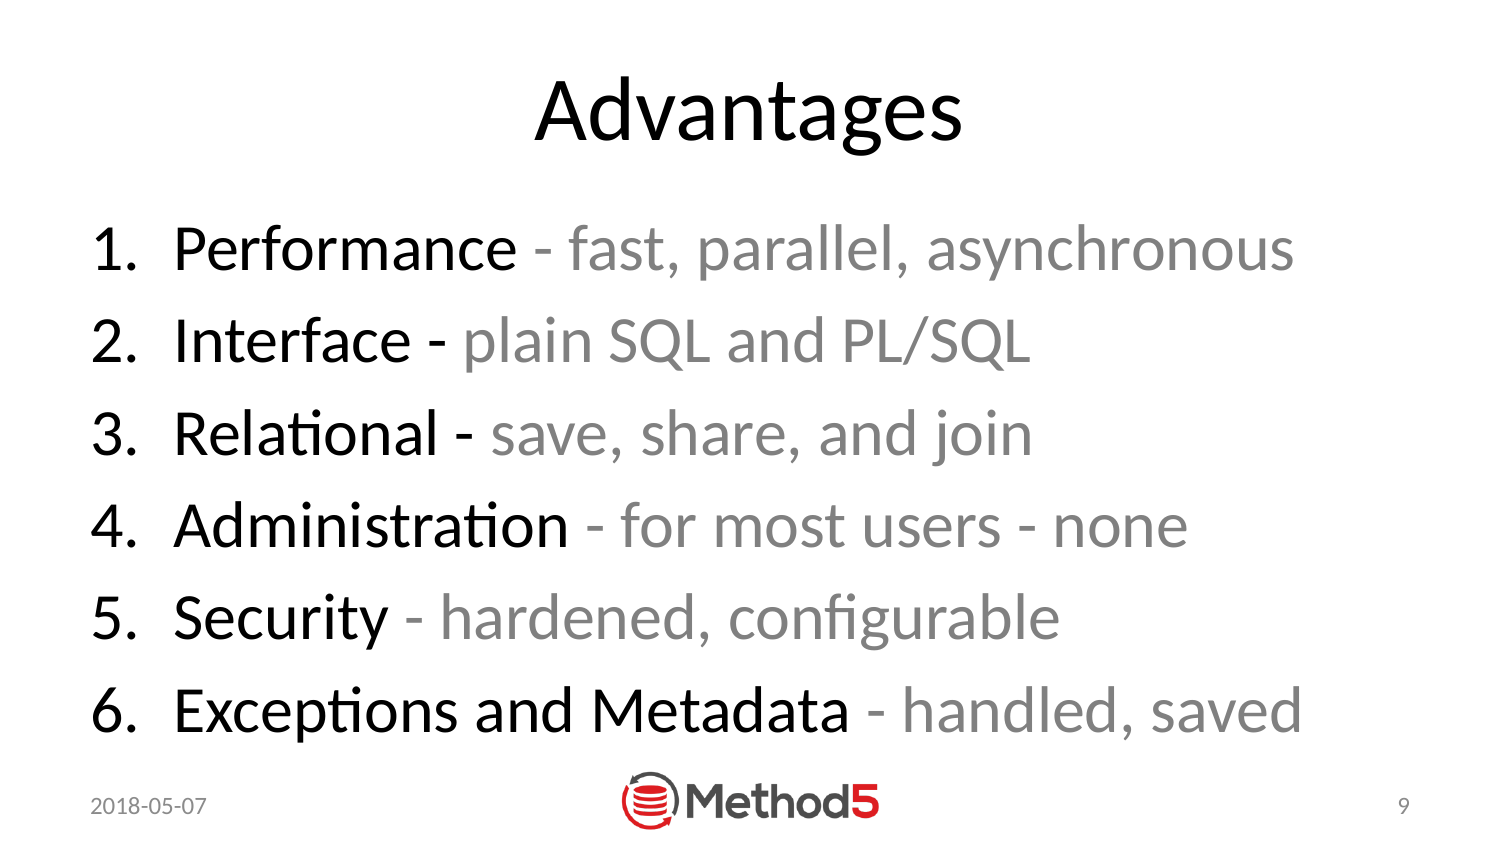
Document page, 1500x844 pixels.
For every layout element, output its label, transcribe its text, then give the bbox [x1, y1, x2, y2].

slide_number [75, 782, 425, 827]
title Advantages [75, 33, 1425, 175]
slide_number 9 [1074, 782, 1425, 827]
list Performance - fast, parallel, asynchronous Interface - plain SQL and PL/SQL Relational - save, share, and join Administration - for most users - none Security - hardened, configurable Exceptions and Metadata - handled, saved [75, 196, 1425, 754]
picture [621, 771, 879, 830]
